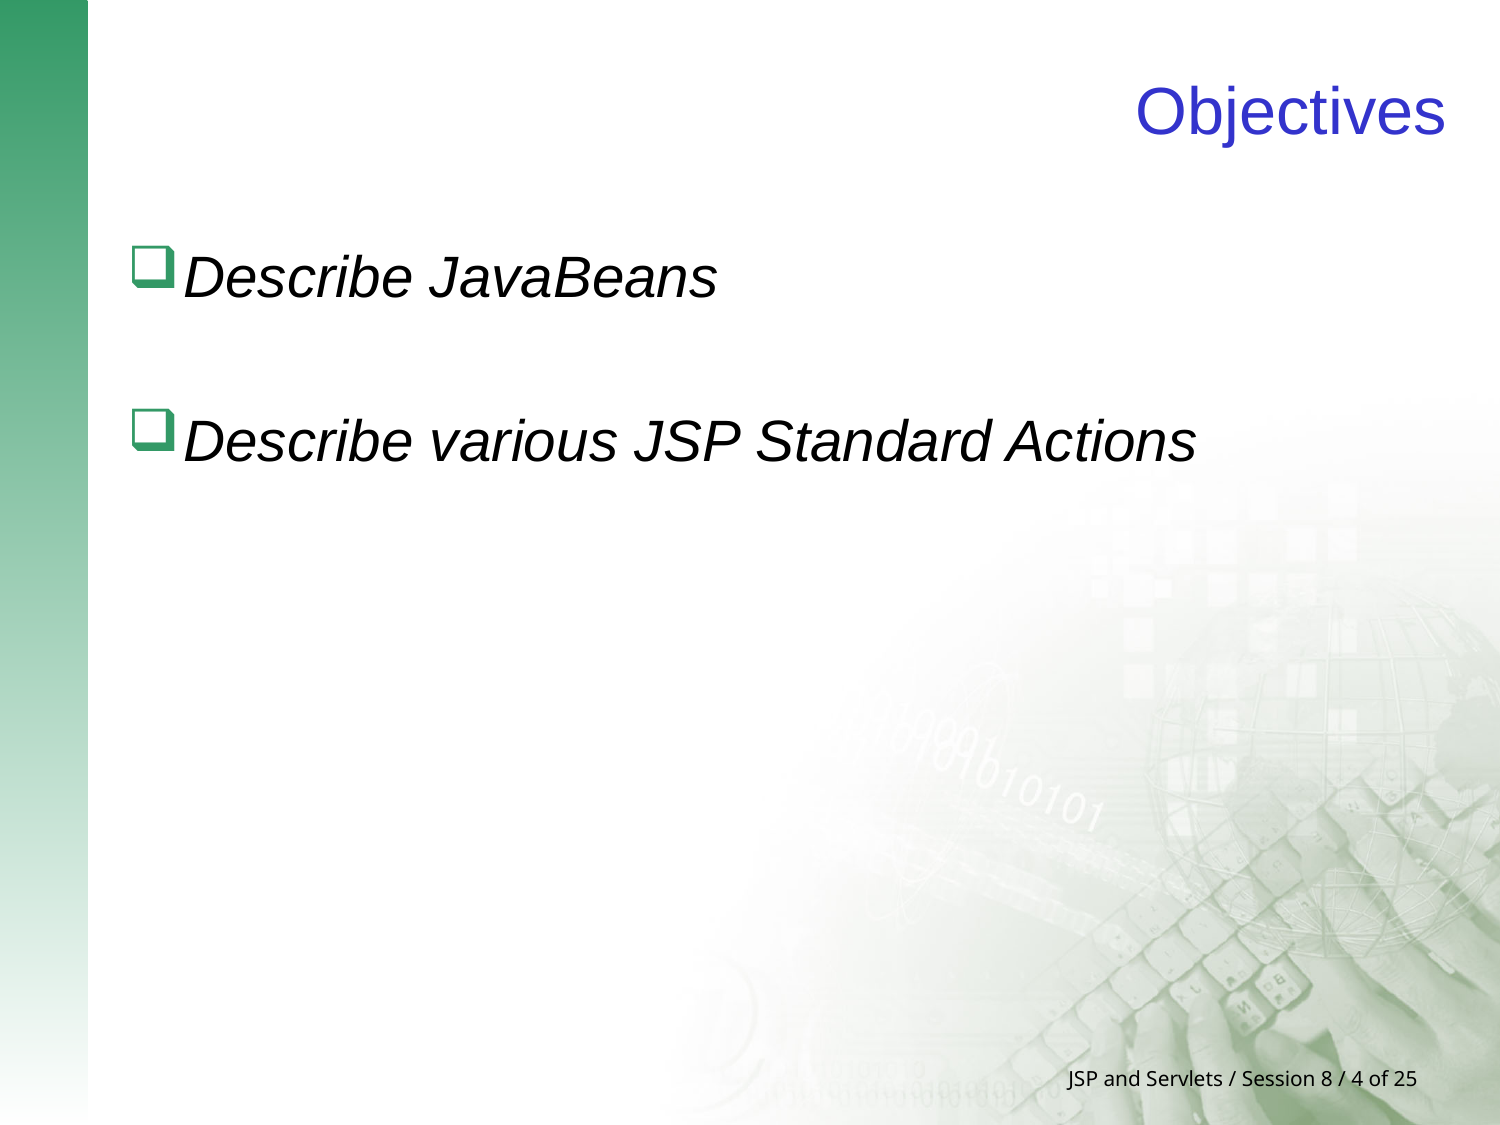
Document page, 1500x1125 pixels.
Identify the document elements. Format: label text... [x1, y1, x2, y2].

list Describe JavaBeans Describe various JSP Standard Actions [112, 231, 1463, 975]
picture [549, 365, 1500, 1125]
title Objectives [112, 42, 1463, 173]
